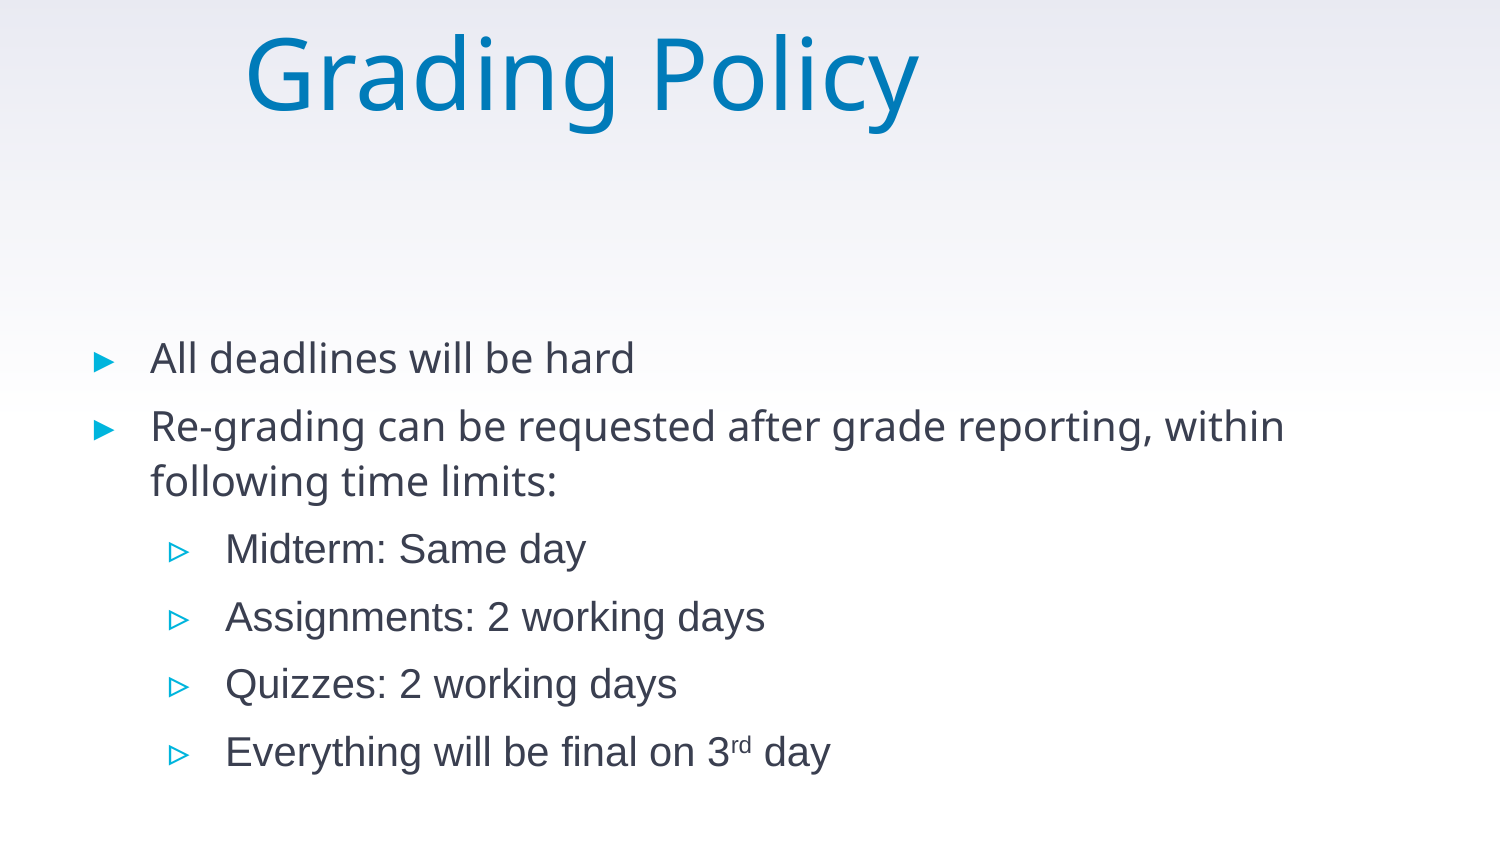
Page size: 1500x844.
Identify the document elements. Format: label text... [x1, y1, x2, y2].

list All deadlines will be hard Re-grading can be requested after grade reporting, within following time limits: Midterm: Same day Assignments: 2 working days Quizzes: 2 working days Everything will be final on 3rd day [75, 327, 1473, 767]
title Grading Policy [243, 33, 1257, 175]
